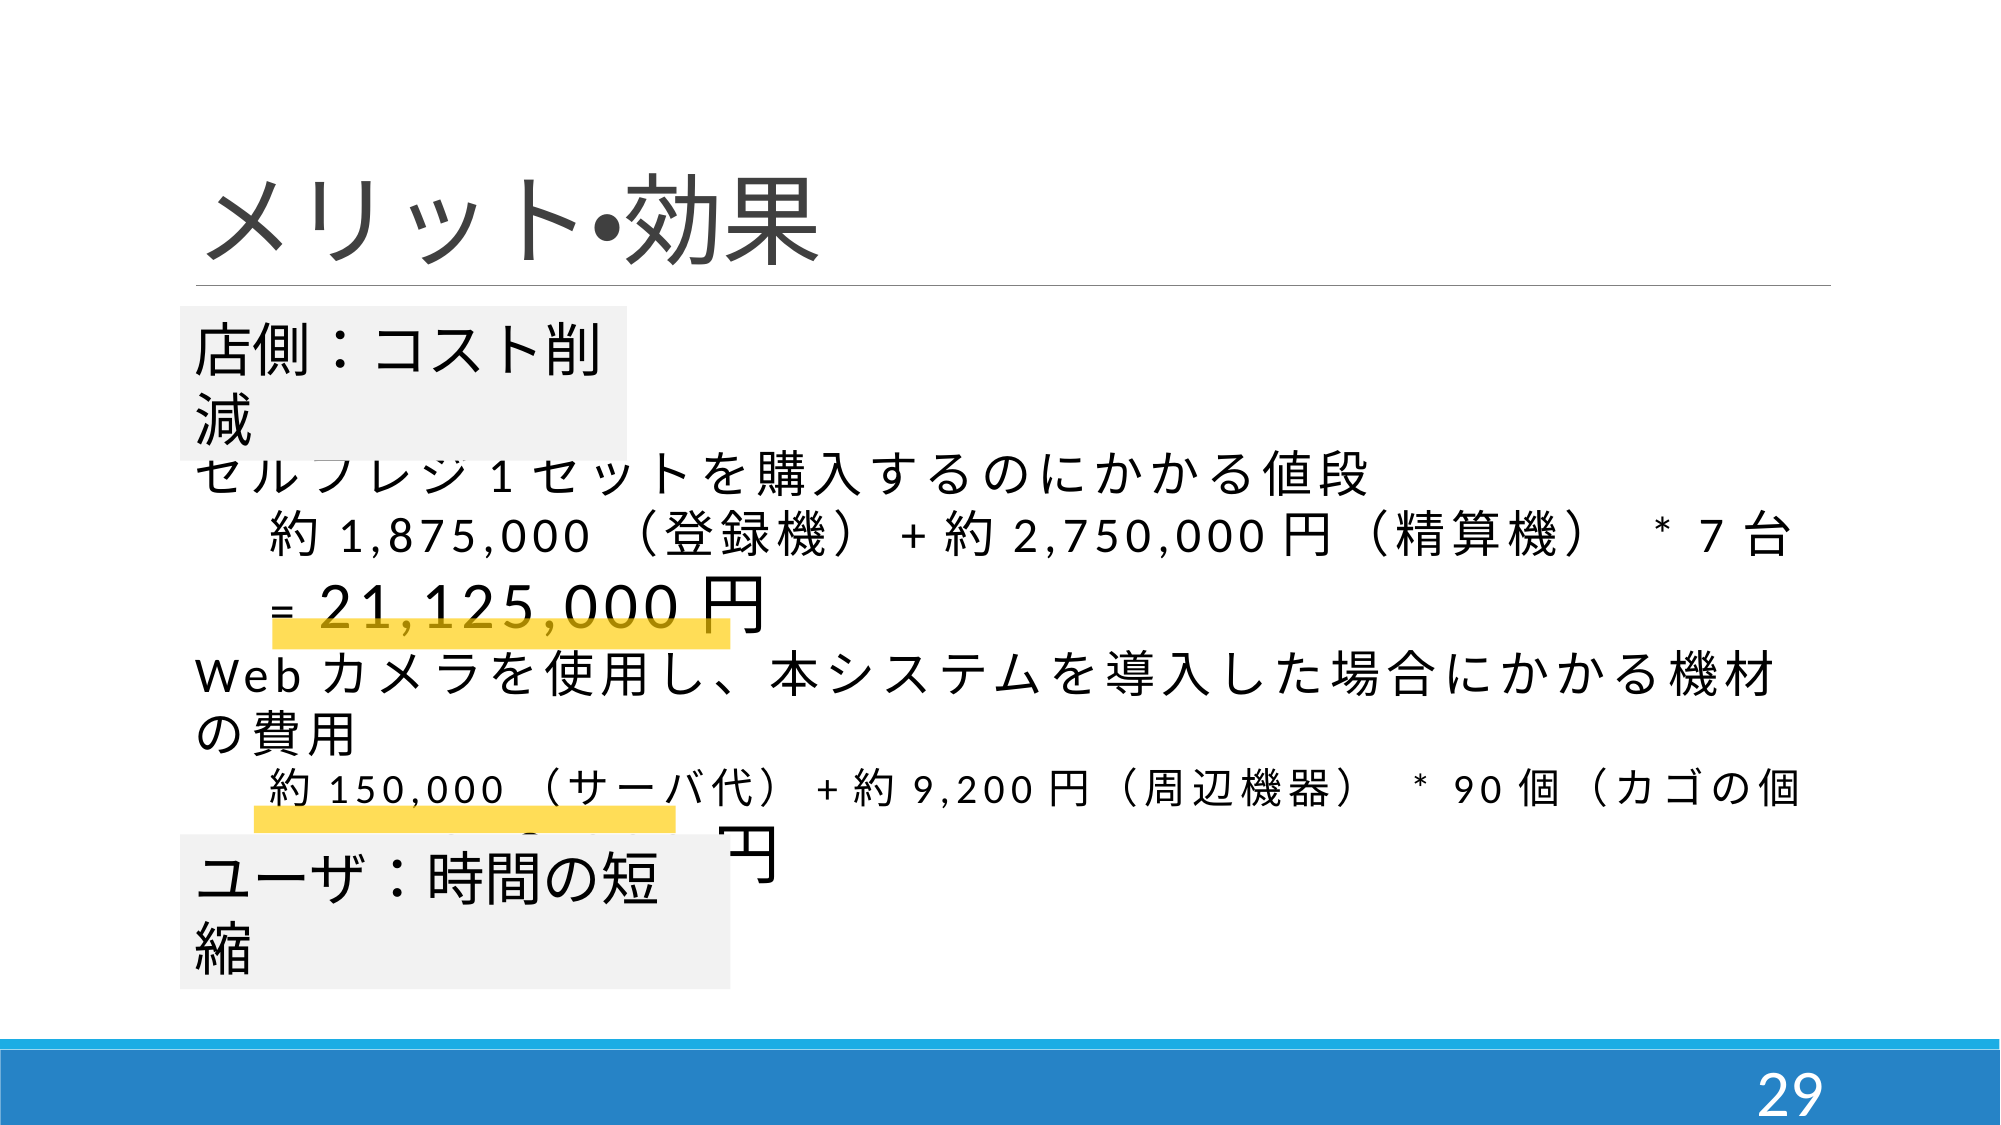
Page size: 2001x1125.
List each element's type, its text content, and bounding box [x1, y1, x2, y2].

text_box セルフレジ1セットを購入するのにかかる値段 約1,875,000（登録機）+約2,750,000円（精算機） * 7台 = 21,125,000円 Webカメラを使用し、本システムを導入した場合にかかる機材の費用 約150,000（サーバ代）+約9,200円（周辺機器） * 90個（カゴの個数） = 978,000円 [179, 434, 1840, 900]
text_box 店側：コスト削減 [180, 306, 627, 461]
text_box [252, 804, 677, 834]
slide_number 28 [1624, 1059, 1840, 1120]
text_box [271, 617, 732, 651]
title メリット・効果 [180, 47, 1830, 285]
text_box ユーザ：時間の短縮 [180, 834, 731, 990]
